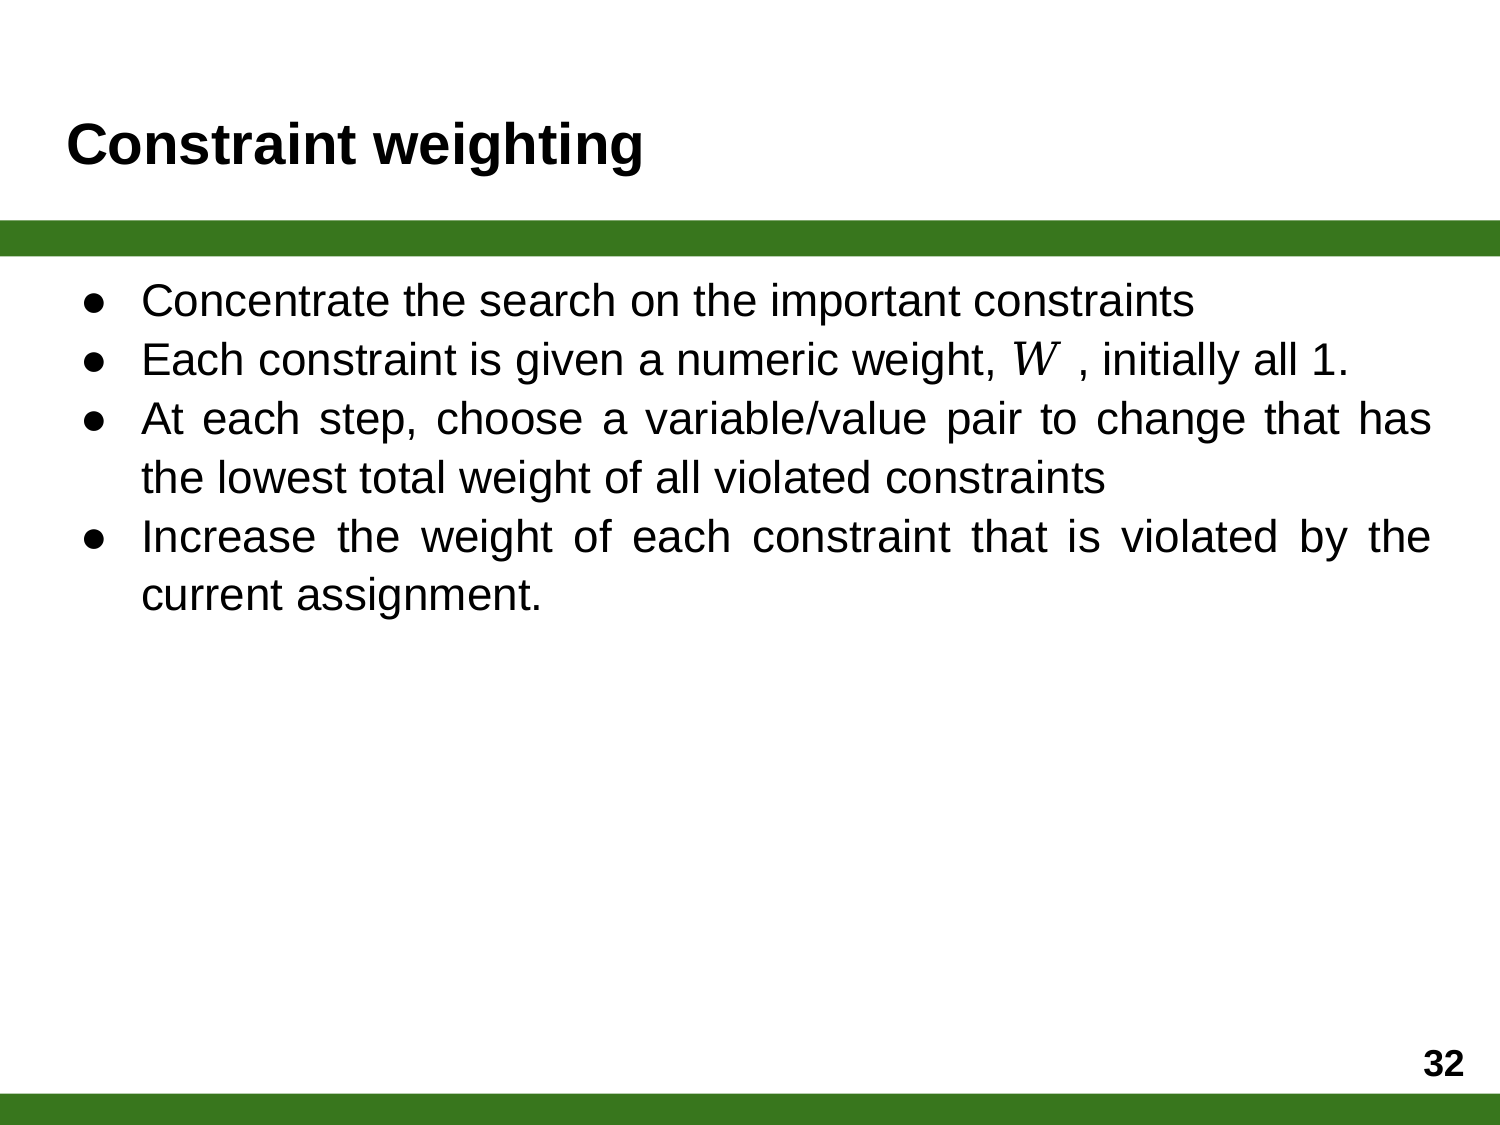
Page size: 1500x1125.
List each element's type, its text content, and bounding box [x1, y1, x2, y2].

title Constraint weighting [51, 97, 1449, 223]
list Concentrate the search on the important constraints Each constraint is given a numeric weight, 𝑊 , initially all 1. At each step, choose a variable/value pair to change that has the lowest total weight of all violated constraints Increase the weight of each constraint that is violated by the current assignment. [51, 252, 1449, 1000]
slide_number 32 [1389, 1019, 1480, 1106]
